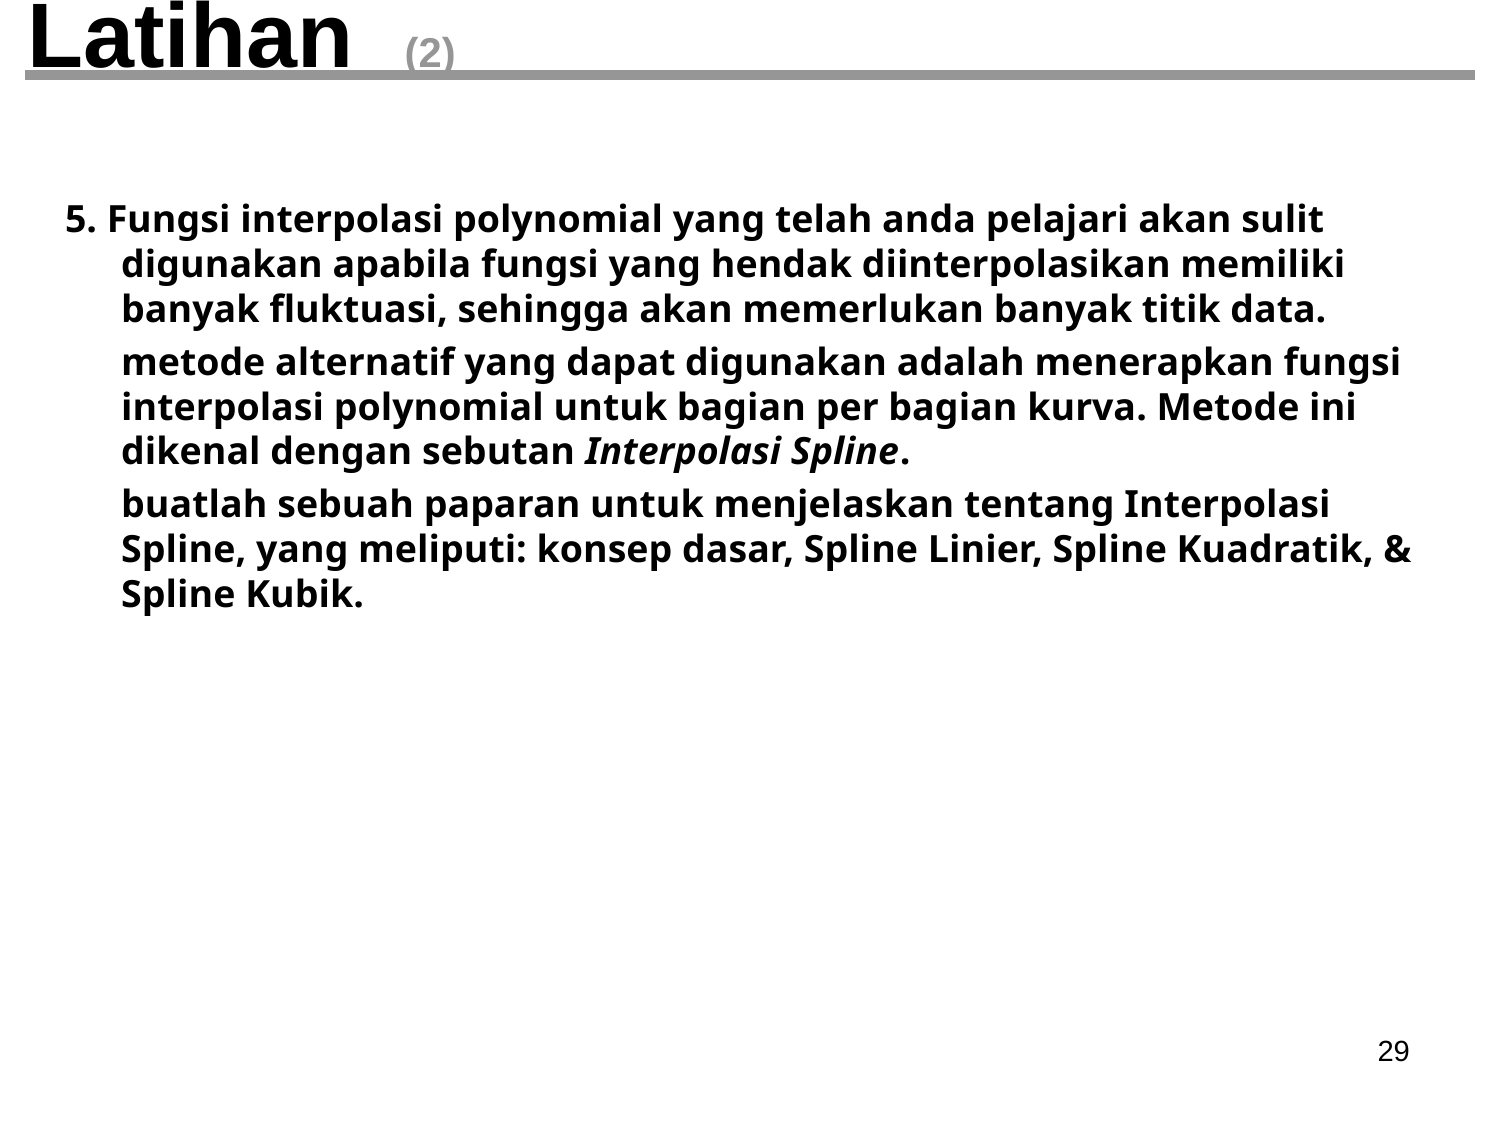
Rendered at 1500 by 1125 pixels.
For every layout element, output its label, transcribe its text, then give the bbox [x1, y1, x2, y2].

text_box 5. Fungsi interpolasi polynomial yang telah anda pelajari akan sulit digunakan apabila fungsi yang hendak diinterpolasikan memiliki banyak fluktuasi, sehingga akan memerlukan banyak titik data. metode alternatif yang dapat digunakan adalah menerapkan fungsi interpolasi polynomial untuk bagian per bagian kurva. Metode ini dikenal dengan sebutan Interpolasi Spline. buatlah sebuah paparan untuk menjelaskan tentang Interpolasi Spline, yang meliputi: konsep dasar, Spline Linier, Spline Kuadratik, & Spline Kubik. [49, 187, 1463, 638]
title Latihan (2) [12, 0, 1363, 88]
slide_number ‹#› [1074, 1024, 1425, 1103]
